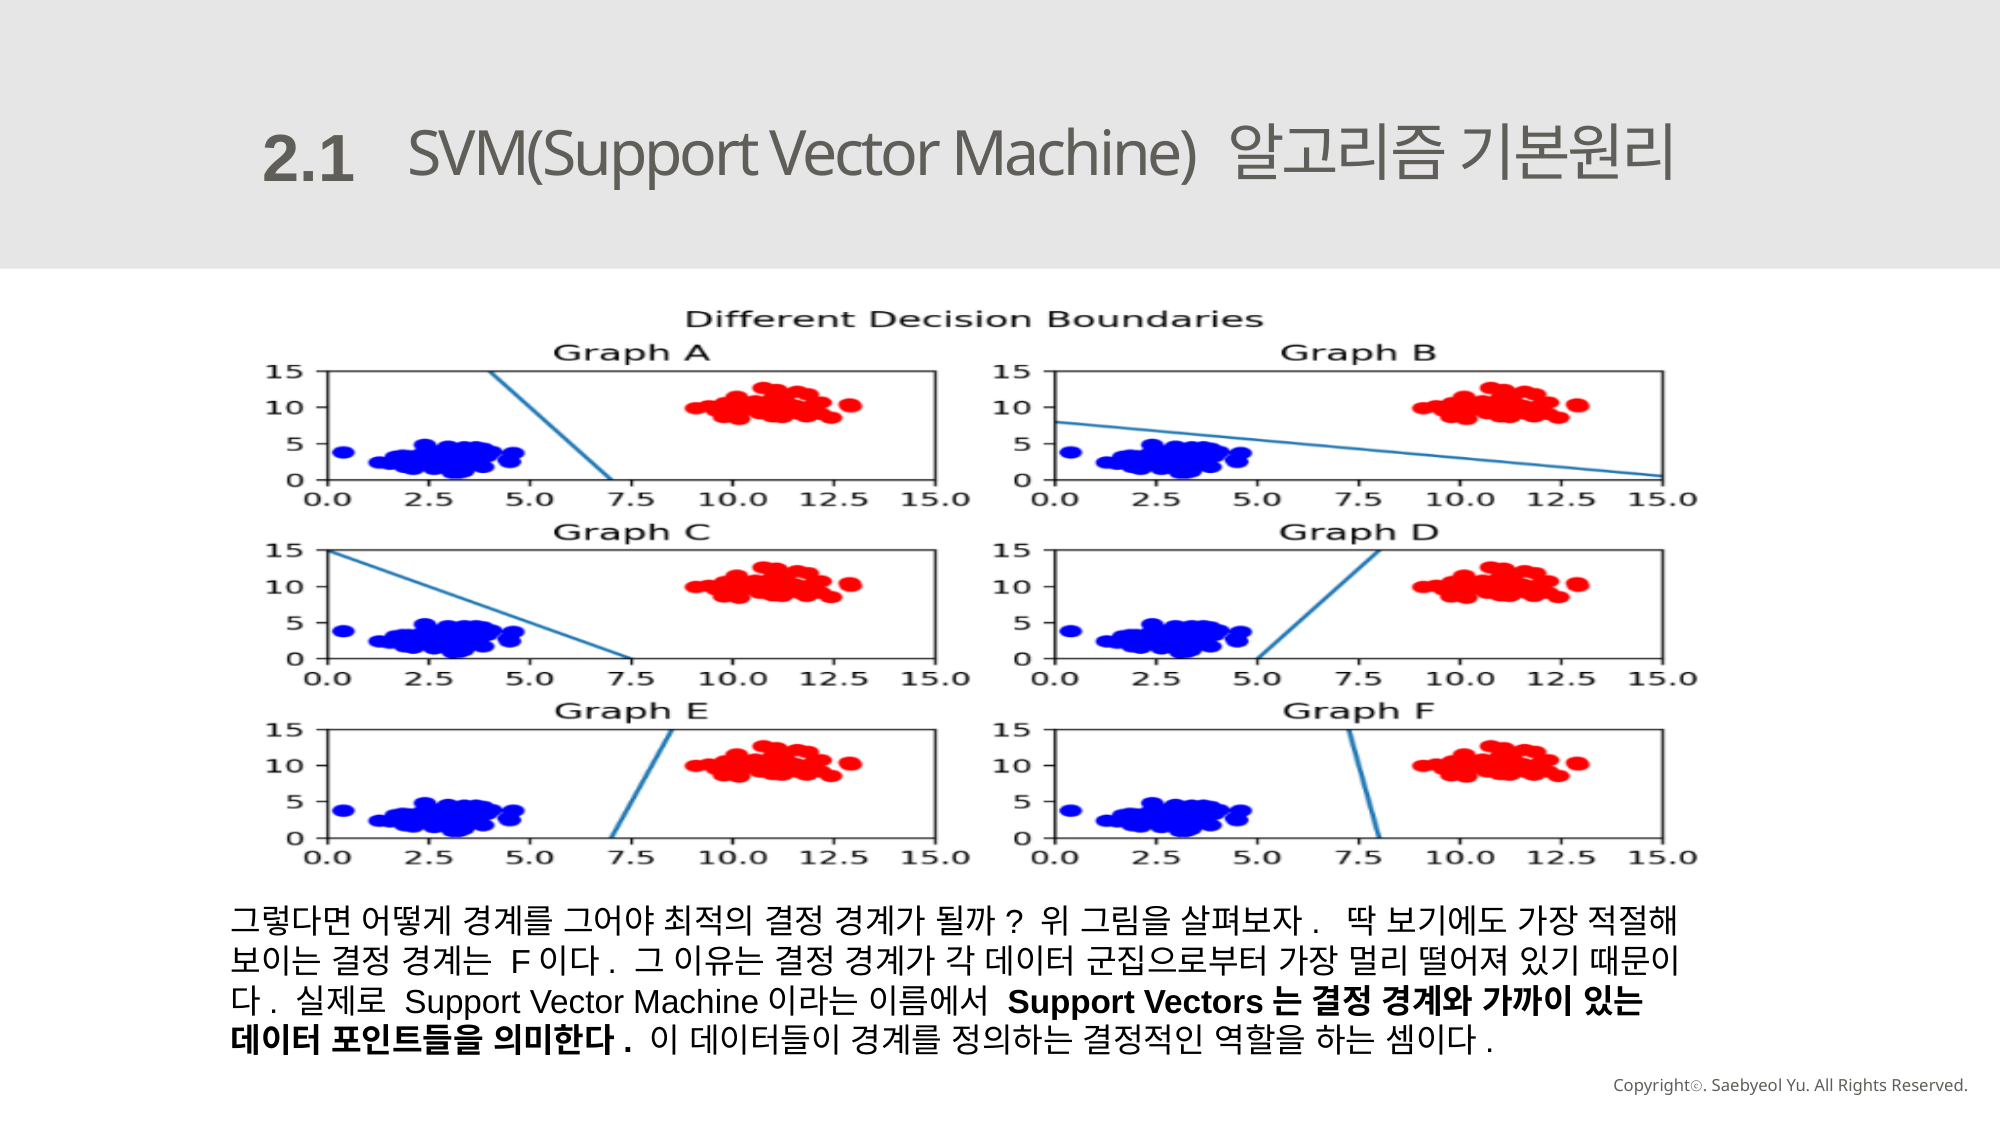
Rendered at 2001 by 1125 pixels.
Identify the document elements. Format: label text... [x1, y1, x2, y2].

text_box SVM(Support Vector Machine) 알고리즘 기본원리 [392, 105, 1695, 196]
picture [241, 293, 1717, 871]
text_box 2.1 [247, 106, 370, 202]
text_box [0, 0, 2000, 270]
text_box 그렇다면 어떻게 경계를 그어야 최적의 결정 경계가 될까? 위 그림을 살펴보자. 딱 보기에도 가장 적절해 보이는 결정 경계는 F이다. 그 이유는 결정 경계가 각 데이터 군집으로부터 가장 멀리 떨어져 있기 때문이다. 실제로 Support Vector Machine이라는 이름에서 Support Vectors는 결정 경계와 가까이 있는 데이터 포인트들을 의미한다. 이 데이터들이 경계를 정의하는 결정적인 역할을 하는 셈이다. [216, 892, 1733, 1067]
